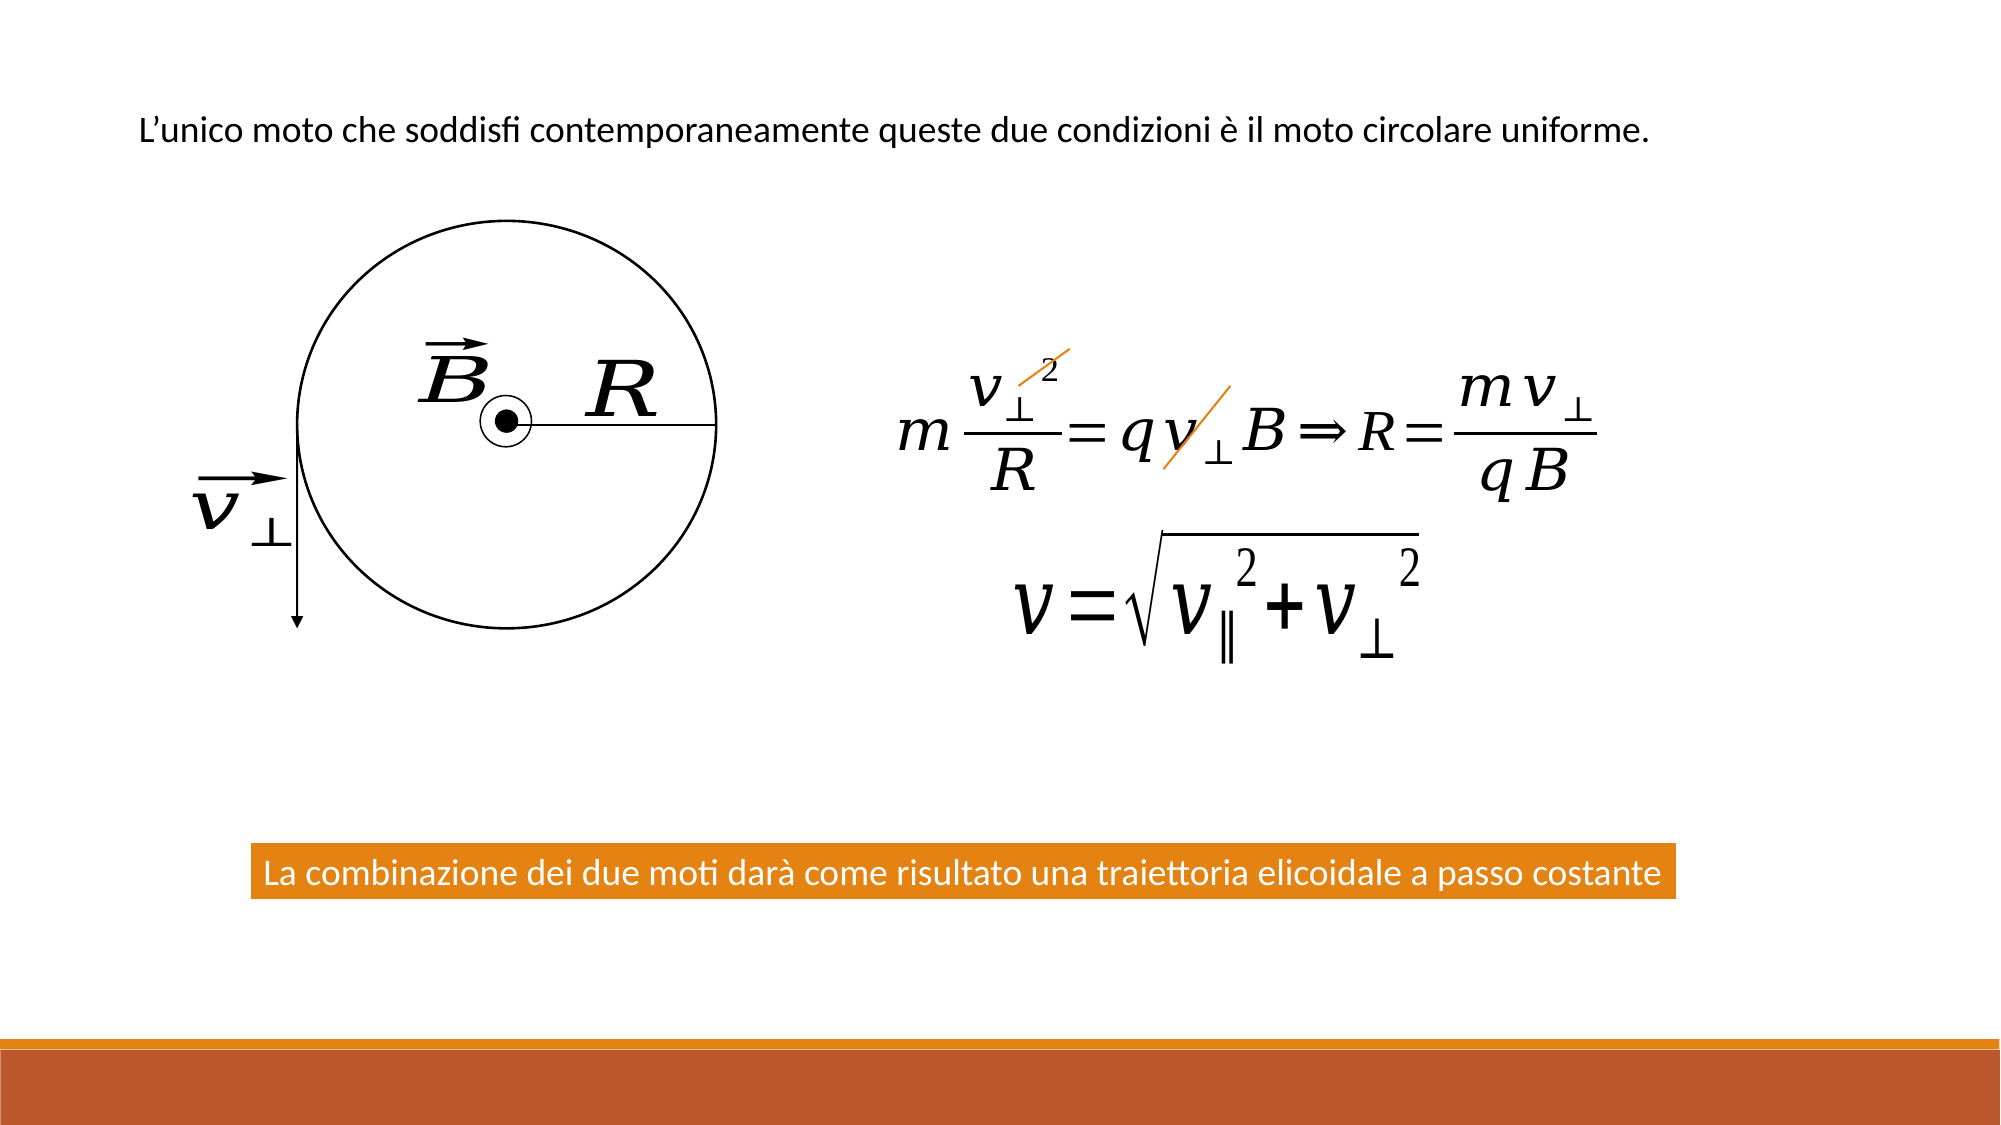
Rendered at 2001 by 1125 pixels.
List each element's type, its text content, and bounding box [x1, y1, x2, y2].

text_box [494, 409, 519, 433]
text_box [295, 219, 718, 630]
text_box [1162, 385, 1231, 470]
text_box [1018, 348, 1071, 387]
text_box L’unico moto che soddisfi contemporaneamente queste due condizioni è il moto circolare uniforme. [123, 97, 1667, 157]
text_box La combinazione dei due moti darà come risultato una traiettoria elicoidale a passo costante [246, 839, 1681, 903]
text_box [480, 395, 532, 447]
